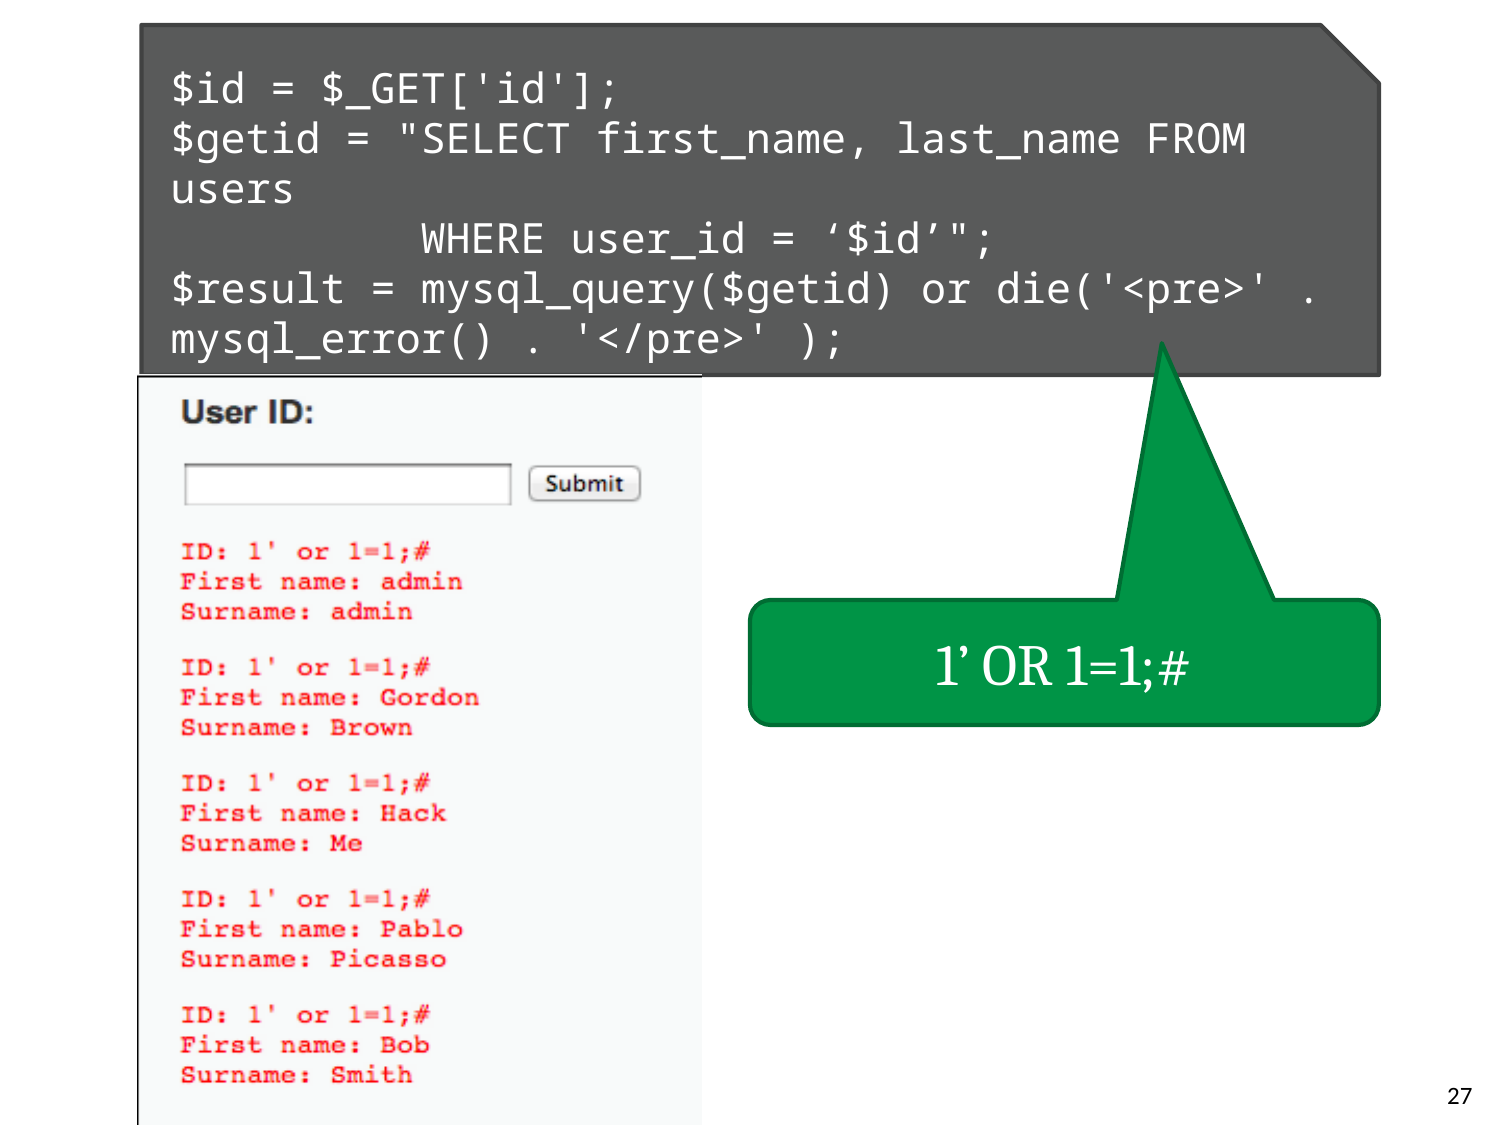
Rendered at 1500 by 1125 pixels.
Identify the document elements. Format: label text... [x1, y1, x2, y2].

text_box 1’ OR 1=1;# [747, 341, 1381, 728]
picture [137, 374, 703, 1125]
text_box $id = $_GET['id']; $getid = "SELECT first_name, last_name FROM users WHERE user_id = ‘$id’"; $result = mysql_query($getid) or die('<pre>' . mysql_error() . '</pre>' ); [139, 22, 1382, 378]
slide_number 27 [1137, 1065, 1488, 1125]
